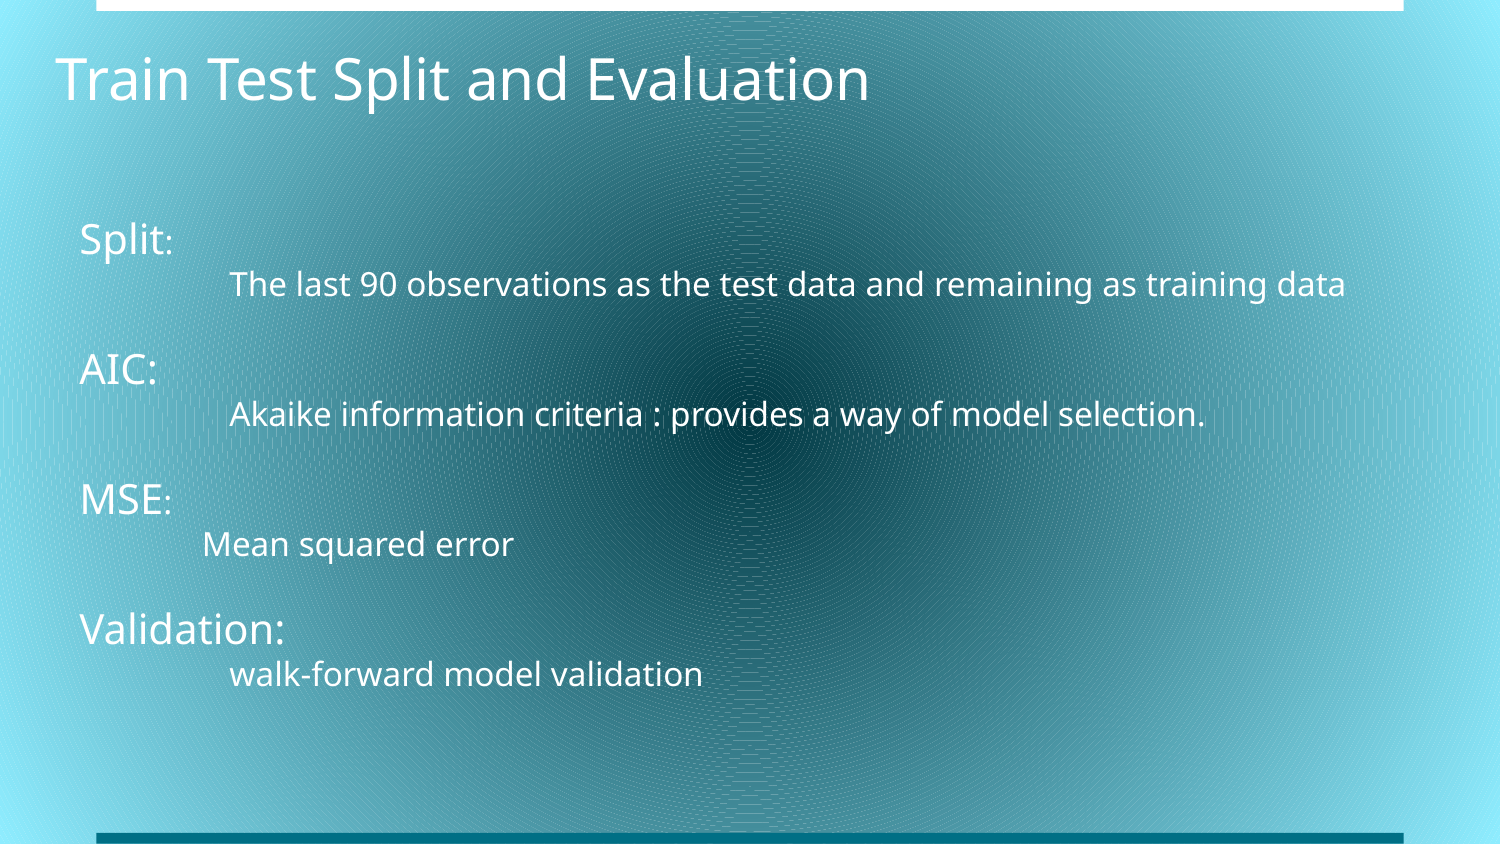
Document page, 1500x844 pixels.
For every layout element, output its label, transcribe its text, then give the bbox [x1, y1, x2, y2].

text_box Split: The last 90 observations as the test data and remaining as training data AIC: Akaike information criteria : provides a way of model selection. MSE: Mean squared error Validation: walk-forward model validation [64, 205, 1466, 785]
title Train Test Split and Evaluation [40, 28, 1410, 126]
